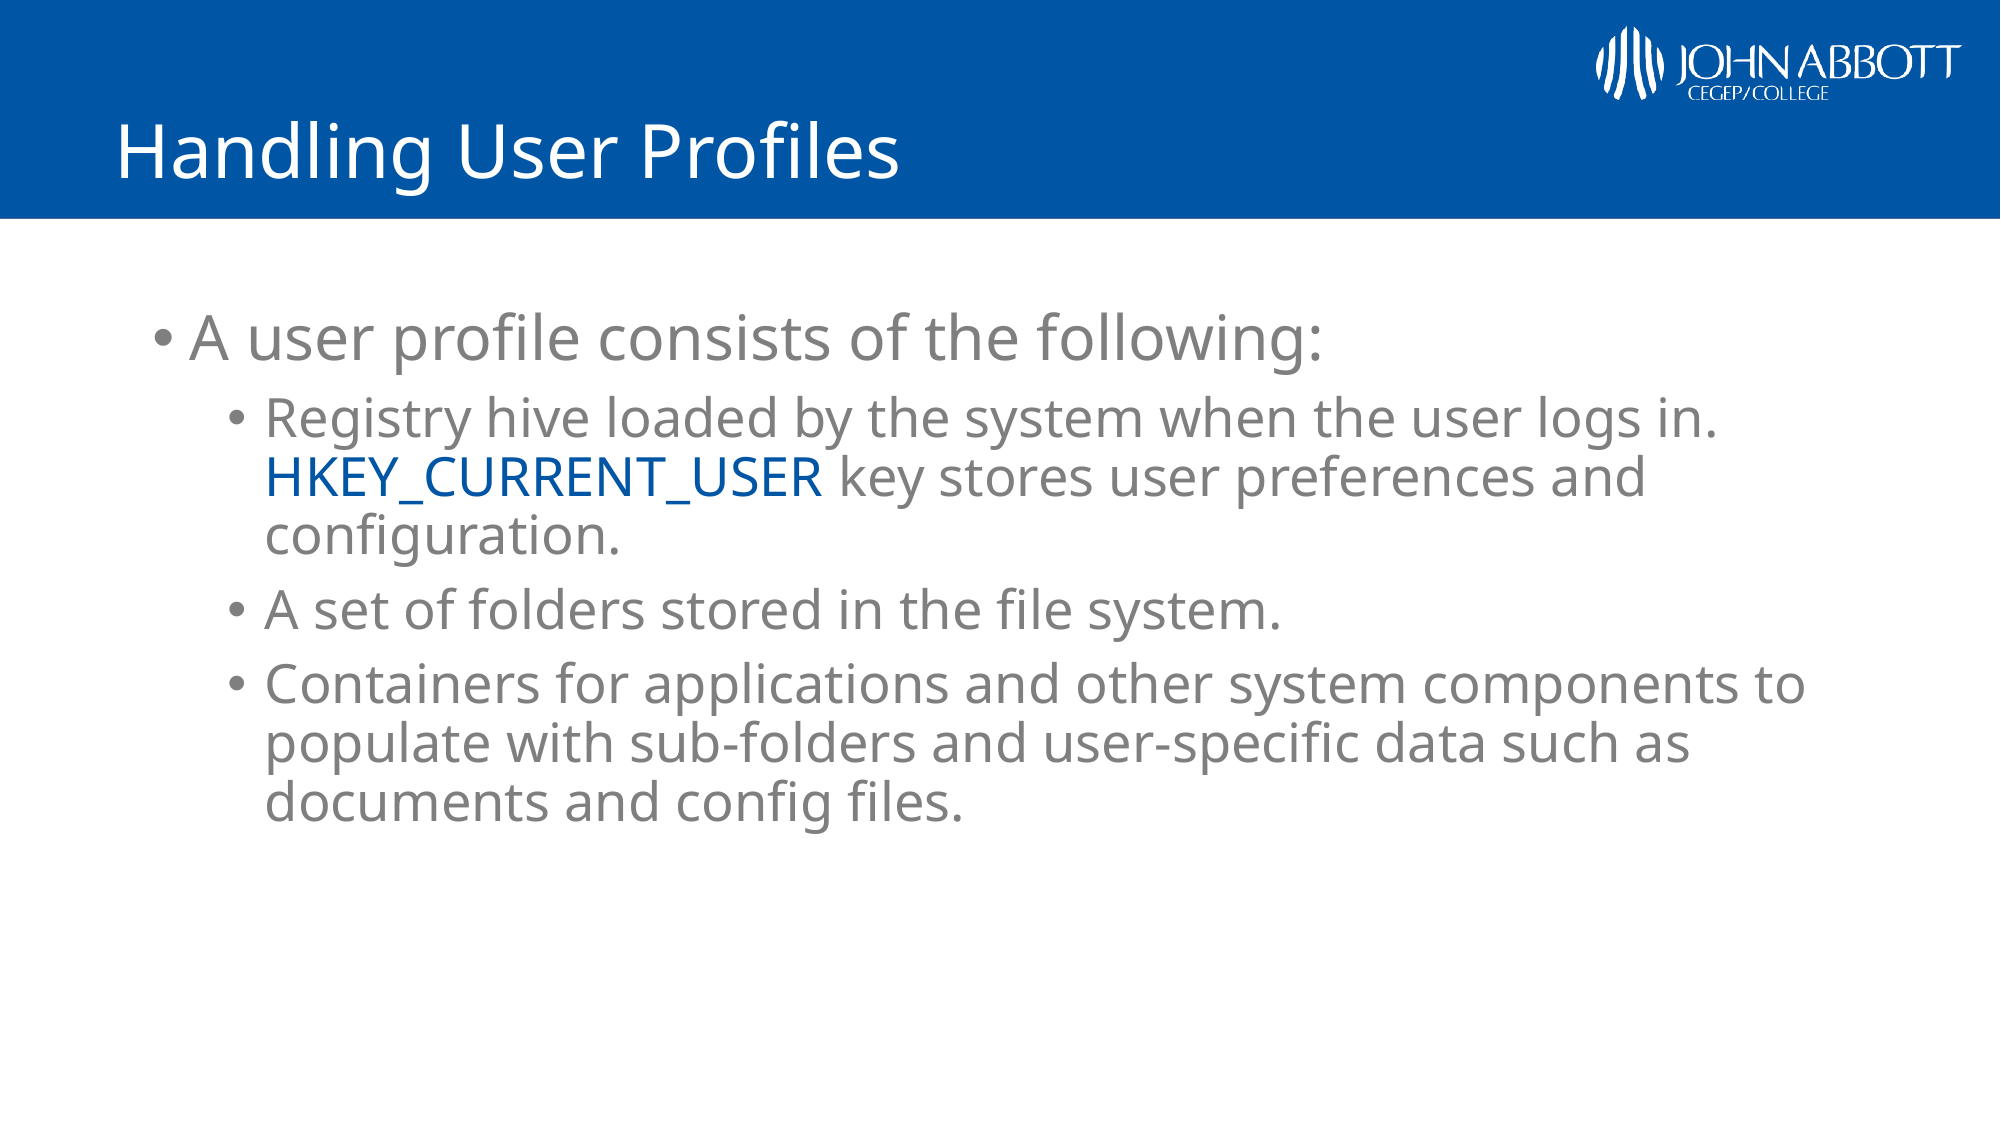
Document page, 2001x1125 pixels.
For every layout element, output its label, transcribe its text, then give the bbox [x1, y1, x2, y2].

picture [1863, 26, 1962, 100]
list A user profile consists of the following: Registry hive loaded by the system when the user logs in. HKEY_CURRENT_USER key stores user preferences and configuration. A set of folders stored in the file system. Containers for applications and other system components to populate with sub-folders and user-specific data such as documents and config files. [137, 299, 1863, 1014]
title Handling User Profiles [99, 0, 1863, 202]
